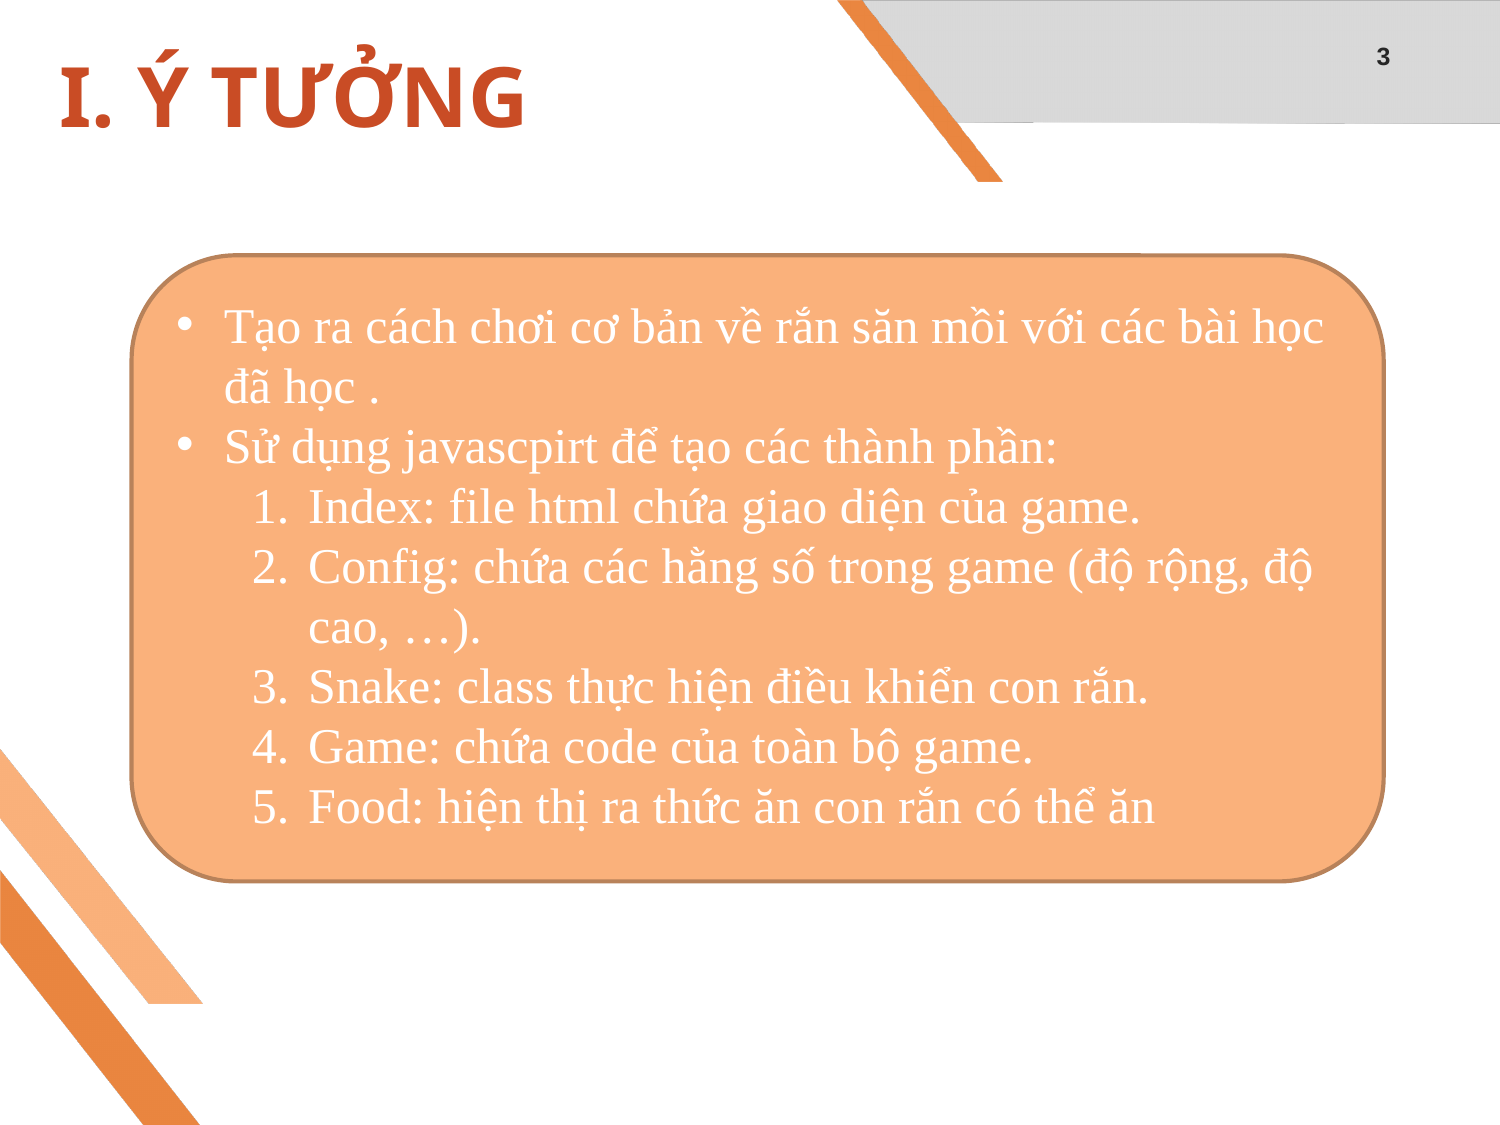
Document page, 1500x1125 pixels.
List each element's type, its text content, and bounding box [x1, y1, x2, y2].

picture [0, 745, 203, 1125]
picture [837, 0, 1500, 182]
text_box Tạo ra cách chơi cơ bản về rắn săn mồi với các bài học đã học . Sử dụng javascpirt để tạo các thành phần: Index: file html chứa giao diện của game. Config: chứa các hằng số trong game (độ rộng, độ cao, …). Snake: class thực hiện điều khiển con rắn. Game: chứa code của toàn bộ game. Food: hiện thị ra thức ăn con rắn có thể ăn [129, 253, 1386, 884]
title I. Ý TƯỞNG [29, 28, 830, 160]
slide_number 3 [1342, 28, 1425, 78]
